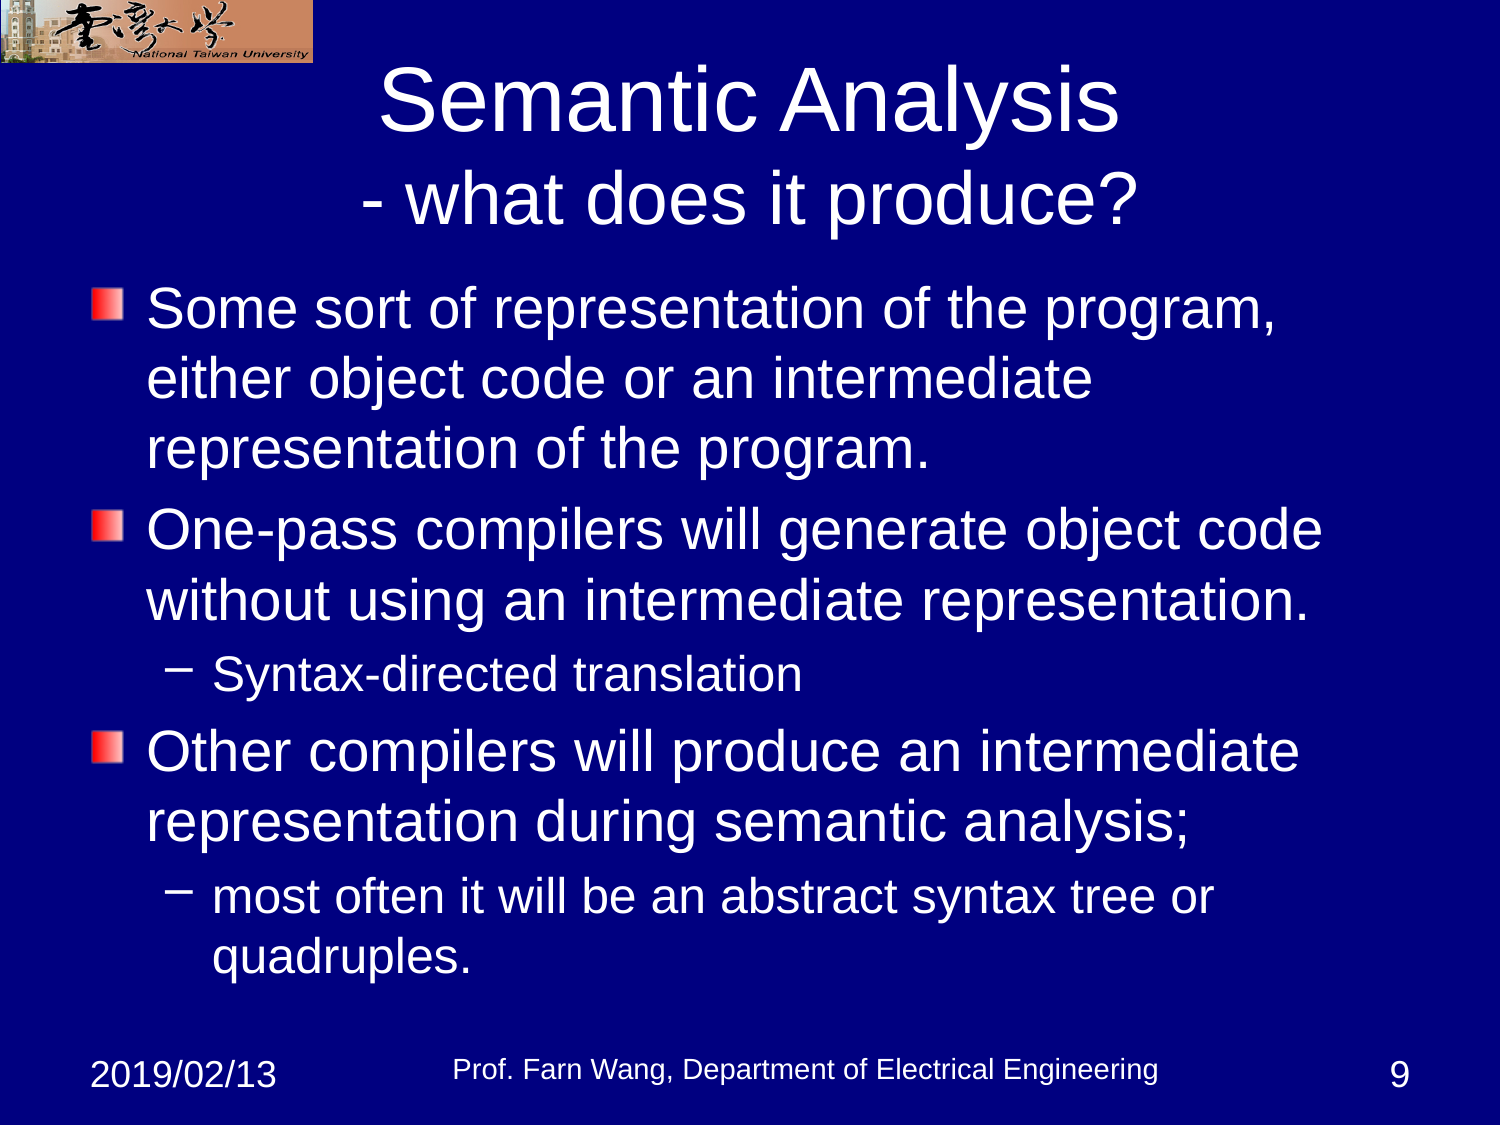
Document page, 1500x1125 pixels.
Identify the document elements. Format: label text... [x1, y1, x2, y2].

text_box 9 [1074, 1062, 1425, 1103]
picture [90, 508, 127, 545]
title Semantic Analysis - what does it produce? [74, 45, 1426, 234]
picture [90, 729, 127, 767]
picture [1, 0, 313, 63]
footer Prof. Farn Wang, Department of Electrical Engineering [299, 1042, 1313, 1093]
picture [90, 286, 127, 324]
list Some sort of representation of the program, either object code or an intermediate representation of the program. One-pass compilers will generate object code without using an intermediate representation. Syntax-directed translation Other compilers will produce an intermediate representation during semantic analysis; most often it will be an abstract syntax tree or quadruples. [74, 262, 1426, 1006]
